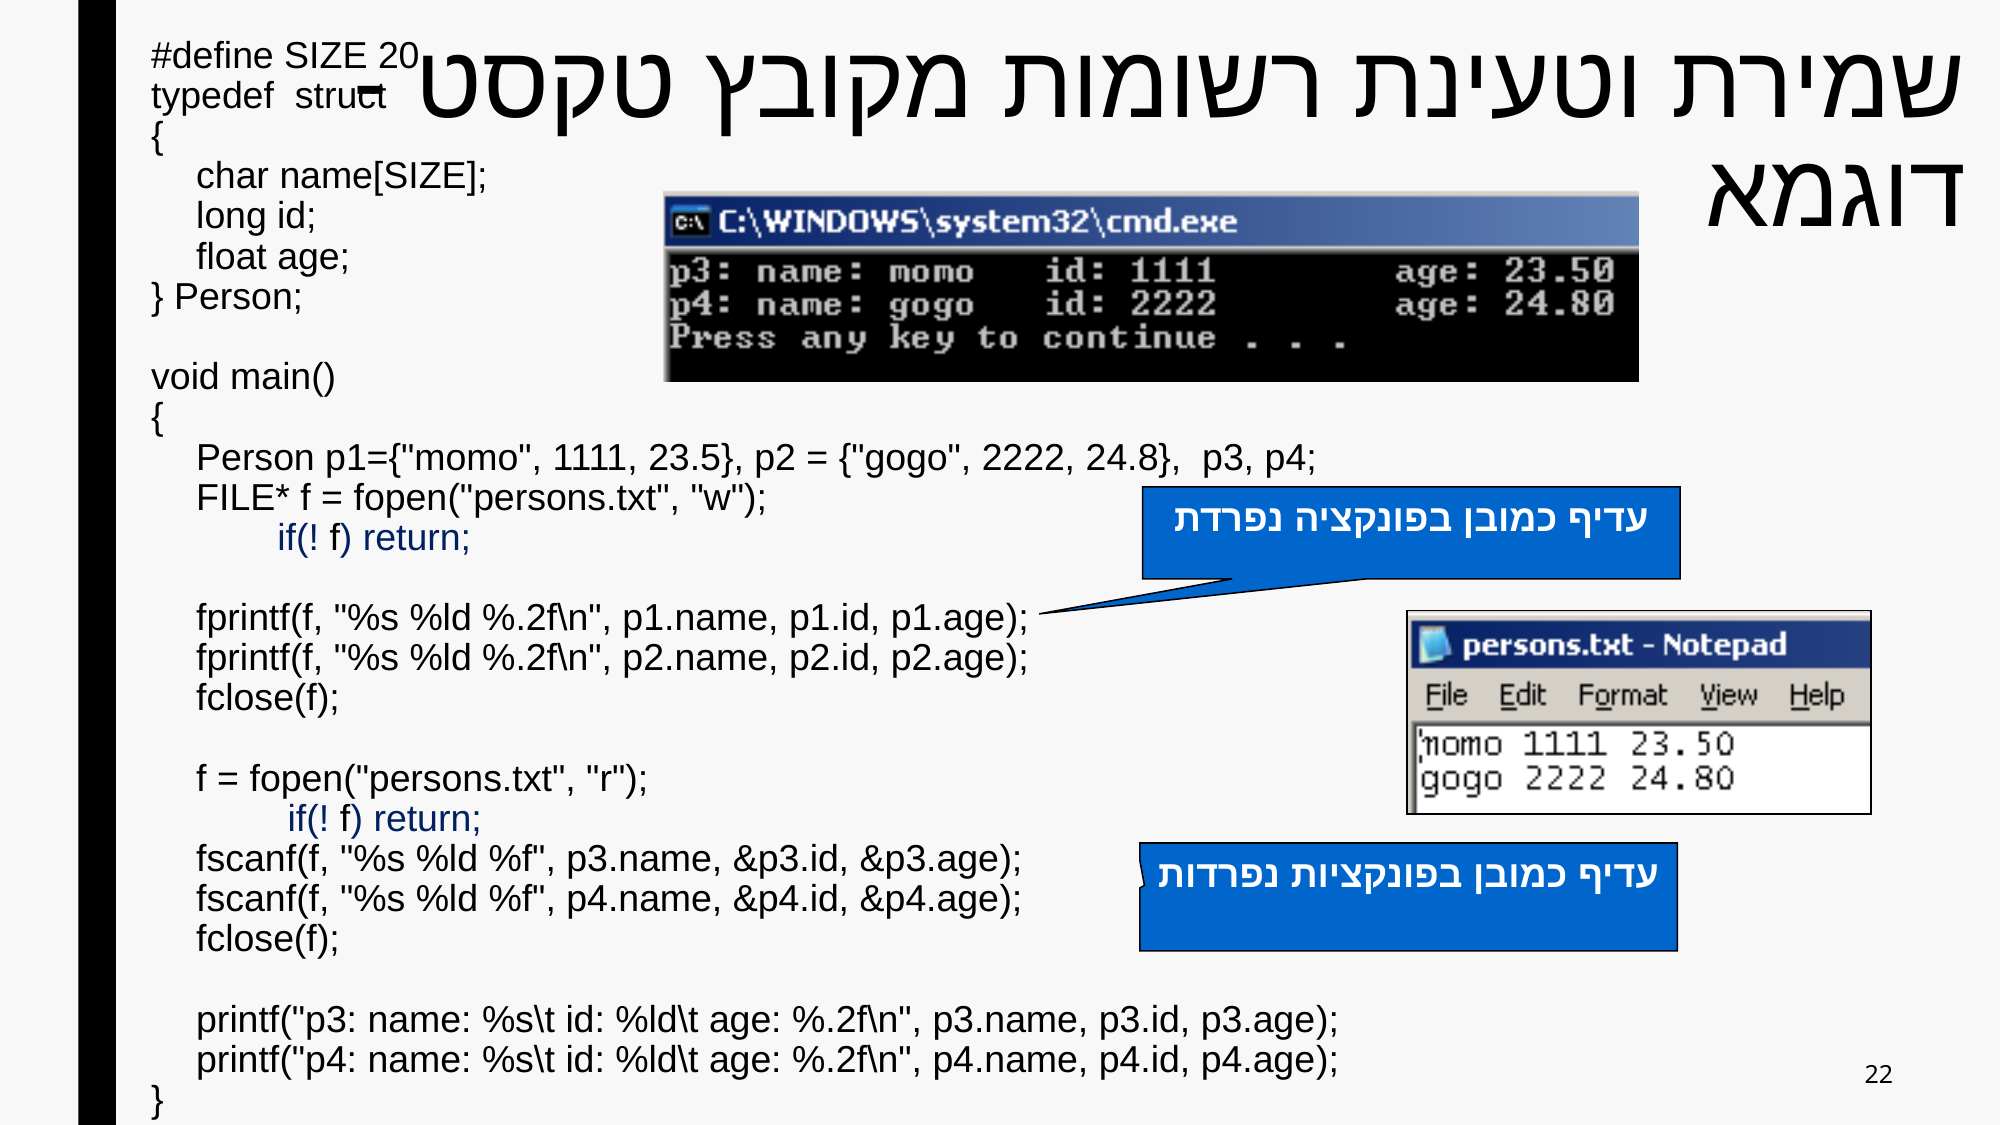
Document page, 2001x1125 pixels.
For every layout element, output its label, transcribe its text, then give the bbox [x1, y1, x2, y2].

title שמירת וטעינת רשומות מקובץ טקסט - דוגמא [298, 22, 1982, 258]
slide_number 22 [1646, 1042, 1908, 1109]
picture [1407, 611, 1871, 814]
text_box עדיף כמובן בפונקציה נפרדת [1039, 486, 1681, 614]
list #define SIZE 20 typedef struct { char name[SIZE]; long id; float age; } Person; void main() { Person p1={"momo", 1111, 23.5}, p2 = {"gogo", 2222, 24.8}, p3, p4; FILE* f = fopen("persons.txt", "w"); if(! f) return; fprintf(f, "%s %ld %.2f\n", p1.name, p1.id, p1.age); fprintf(f, "%s %ld %.2f\n", p2.name, p2.id, p2.age); fclose(f); f = fopen("persons.txt", "r"); if(! f) return; fscanf(f, "%s %ld %f", p3.name, &p3.id, &p3.age); fscanf(f, "%s %ld %f", p4.name, &p4.id, &p4.age); fclose(f); printf("p3: name: %s\t id: %ld\t age: %.2f\n", p3.name, p3.id, p3.age); printf("p4: name: %s\t id: %ld\t age: %.2f\n", p4.name, p4.id, p4.age); } [136, 32, 1820, 846]
text_box עדיף כמובן בפונקציות נפרדות [1139, 843, 1678, 951]
picture [663, 189, 1639, 382]
